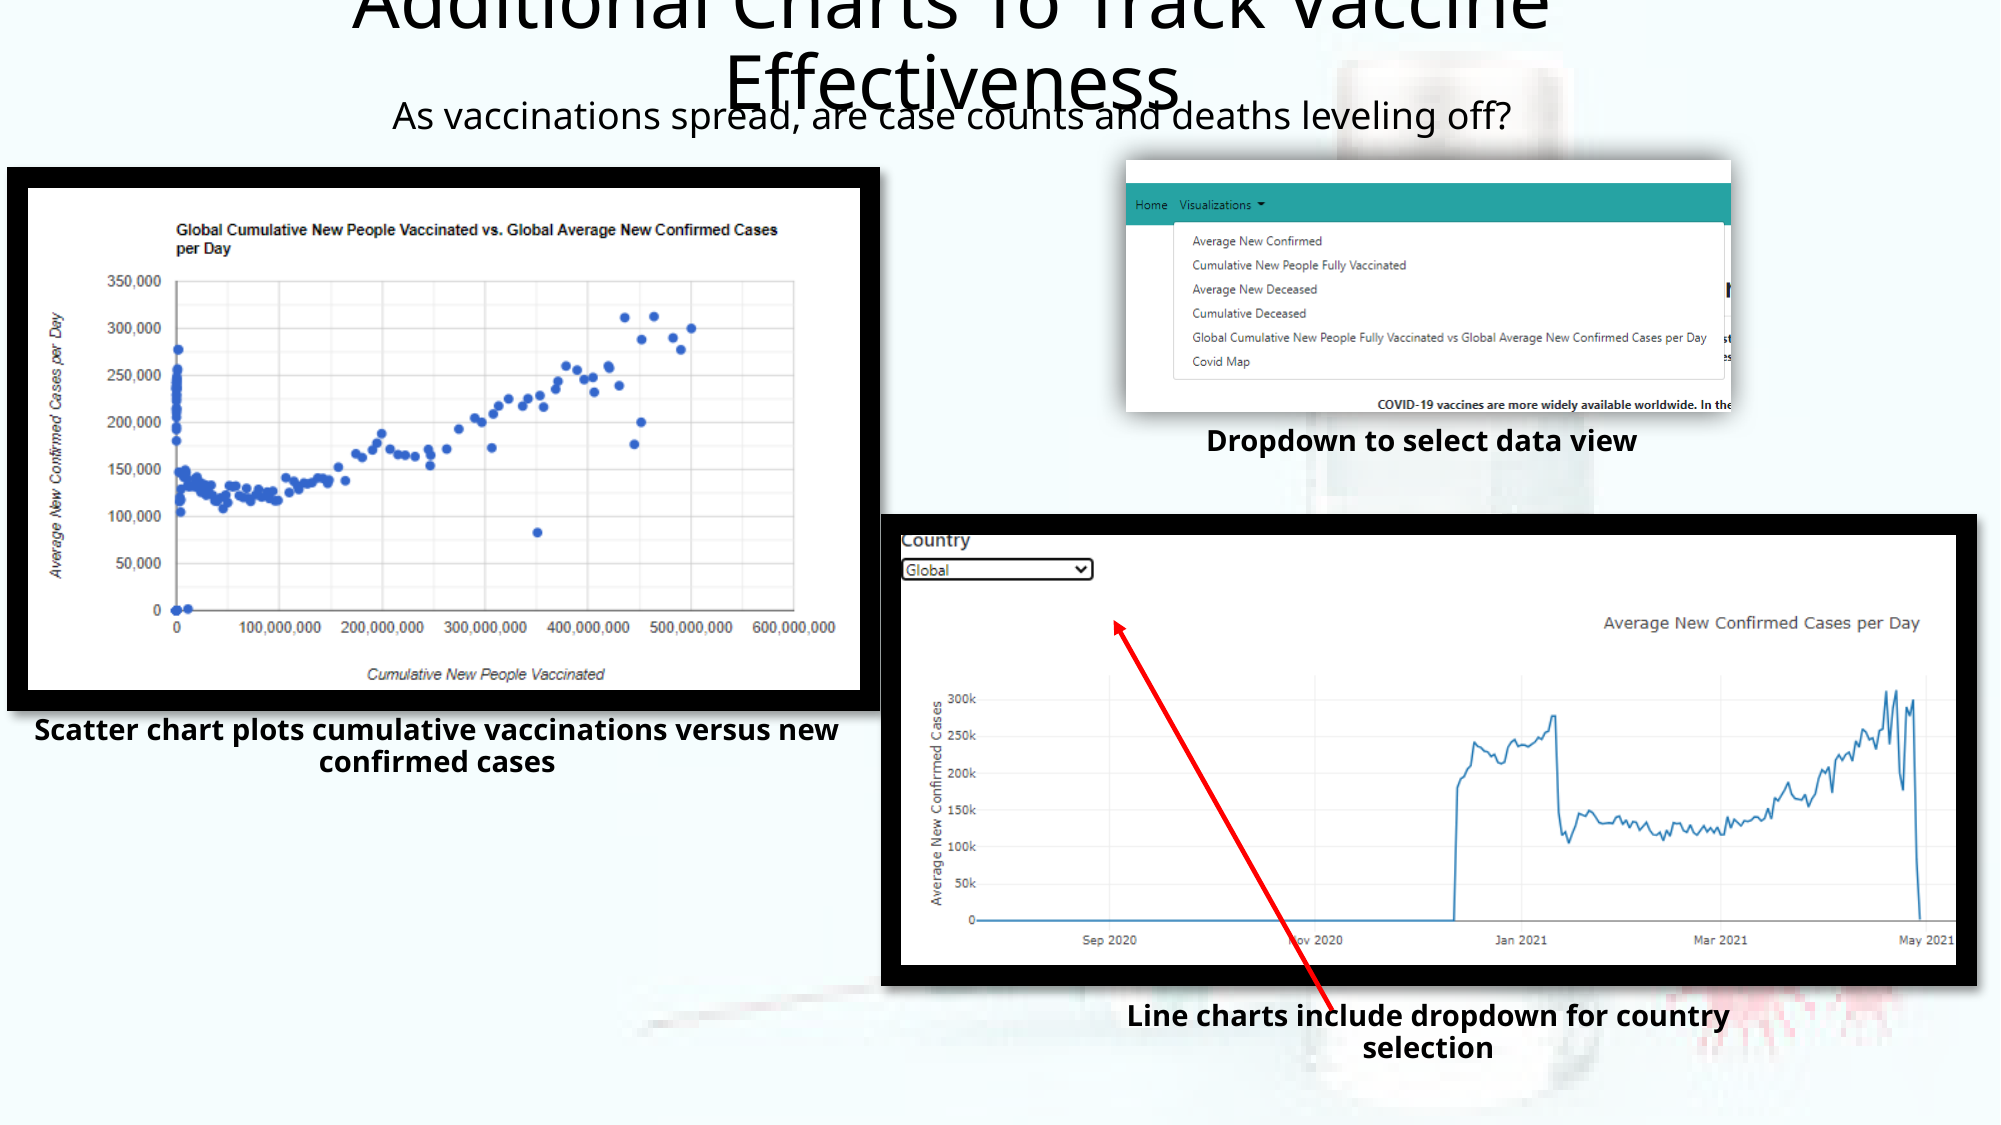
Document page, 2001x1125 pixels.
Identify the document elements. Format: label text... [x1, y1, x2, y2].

title Line charts include dropdown for country selection [1077, 1010, 1780, 1056]
text_box As vaccinations spread, are case counts and deaths leveling off? [202, 89, 1703, 145]
text_box Dropdown to select data view [1113, 421, 1731, 464]
text_box Scatter chart plots cumulative vaccinations versus new confirmed cases [8, 719, 866, 775]
picture [901, 534, 1956, 966]
text_box Additional Charts To Track Vaccine Effectiveness [202, 0, 1703, 89]
picture [27, 187, 860, 690]
picture [1126, 160, 1731, 412]
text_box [1113, 619, 1333, 1011]
